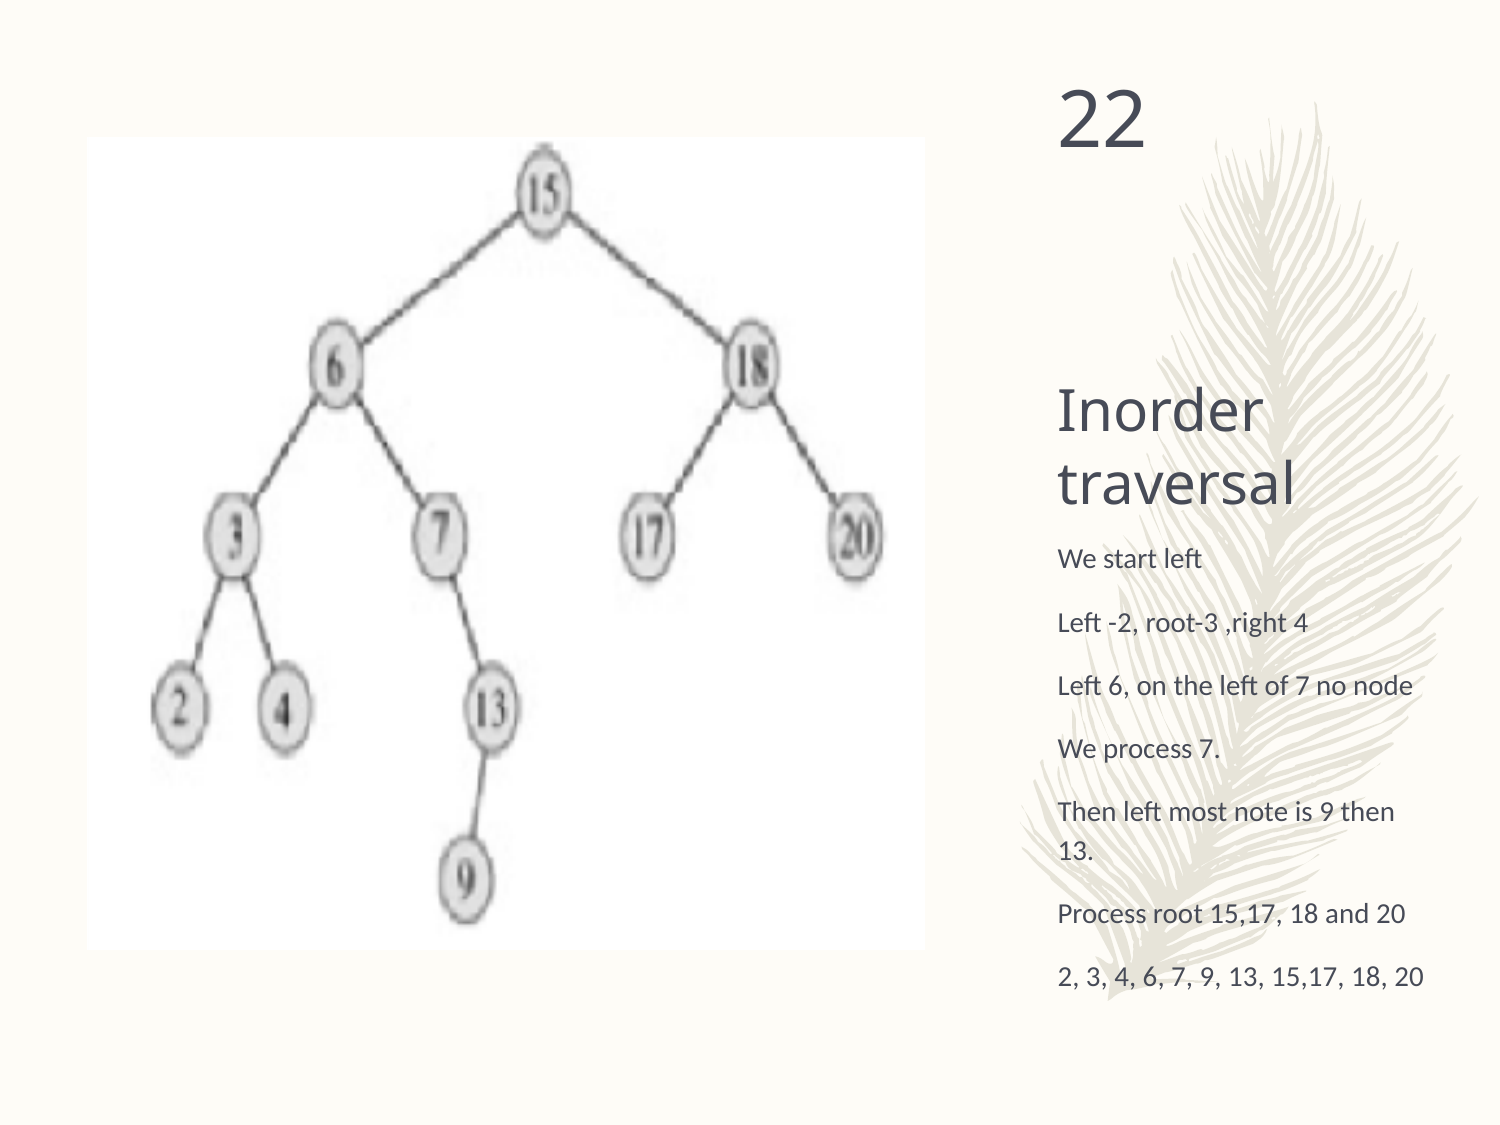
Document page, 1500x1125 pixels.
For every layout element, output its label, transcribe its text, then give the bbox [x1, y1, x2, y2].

slide_number 22 [1042, 61, 1440, 196]
list We start left Left -2, root-3 ,right 4 Left 6, on the left of 7 no node We process 7. Then left most note is 9 then 13. Process root 15,17, 18 and 20 2, 3, 4, 6, 7, 9, 13, 15,17, 18, 20 [1042, 528, 1440, 1000]
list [87, 137, 926, 951]
title Inorder traversal [1042, 246, 1440, 524]
